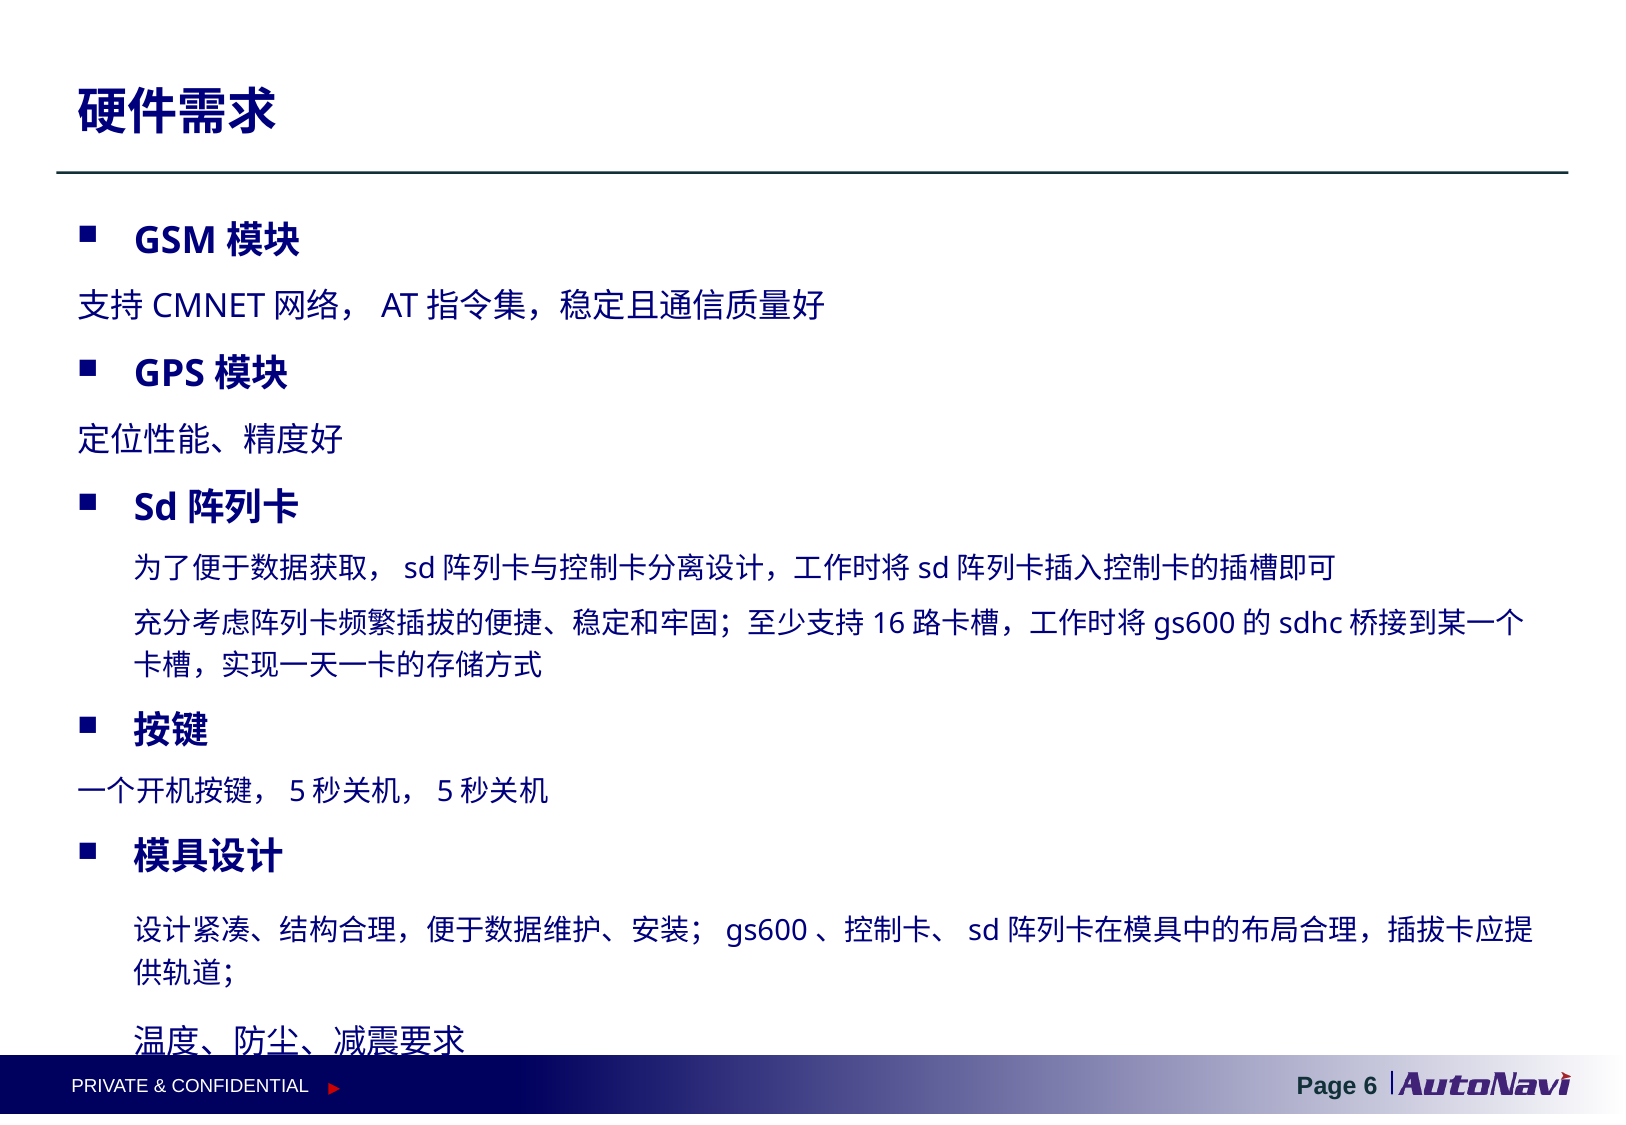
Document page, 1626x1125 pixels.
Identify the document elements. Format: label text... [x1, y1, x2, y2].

list GSM模块 支持CMNET网络，AT指令集，稳定且通信质量好 GPS模块 定位性能、精度好 Sd阵列卡 为了便于数据获取，sd阵列卡与控制卡分离设计，工作时将sd阵列卡插入控制卡的插槽即可 充分考虑阵列卡频繁插拔的便捷、稳定和牢固；至少支持16路卡槽，工作时将gs600的sdhc桥接到某一个卡槽，实现一天一卡的存储方式 按键 一个开机按键，5秒关机，5秒关机 模具设计 设计紧凑、结构合理，便于数据维护、安装；gs600、控制卡、sd阵列卡在模具中的布局合理，插拔卡应提供轨道； 温度、防尘、减震要求 [61, 198, 1563, 1032]
title 硬件需求 [62, 54, 1563, 165]
picture [1398, 1072, 1571, 1095]
